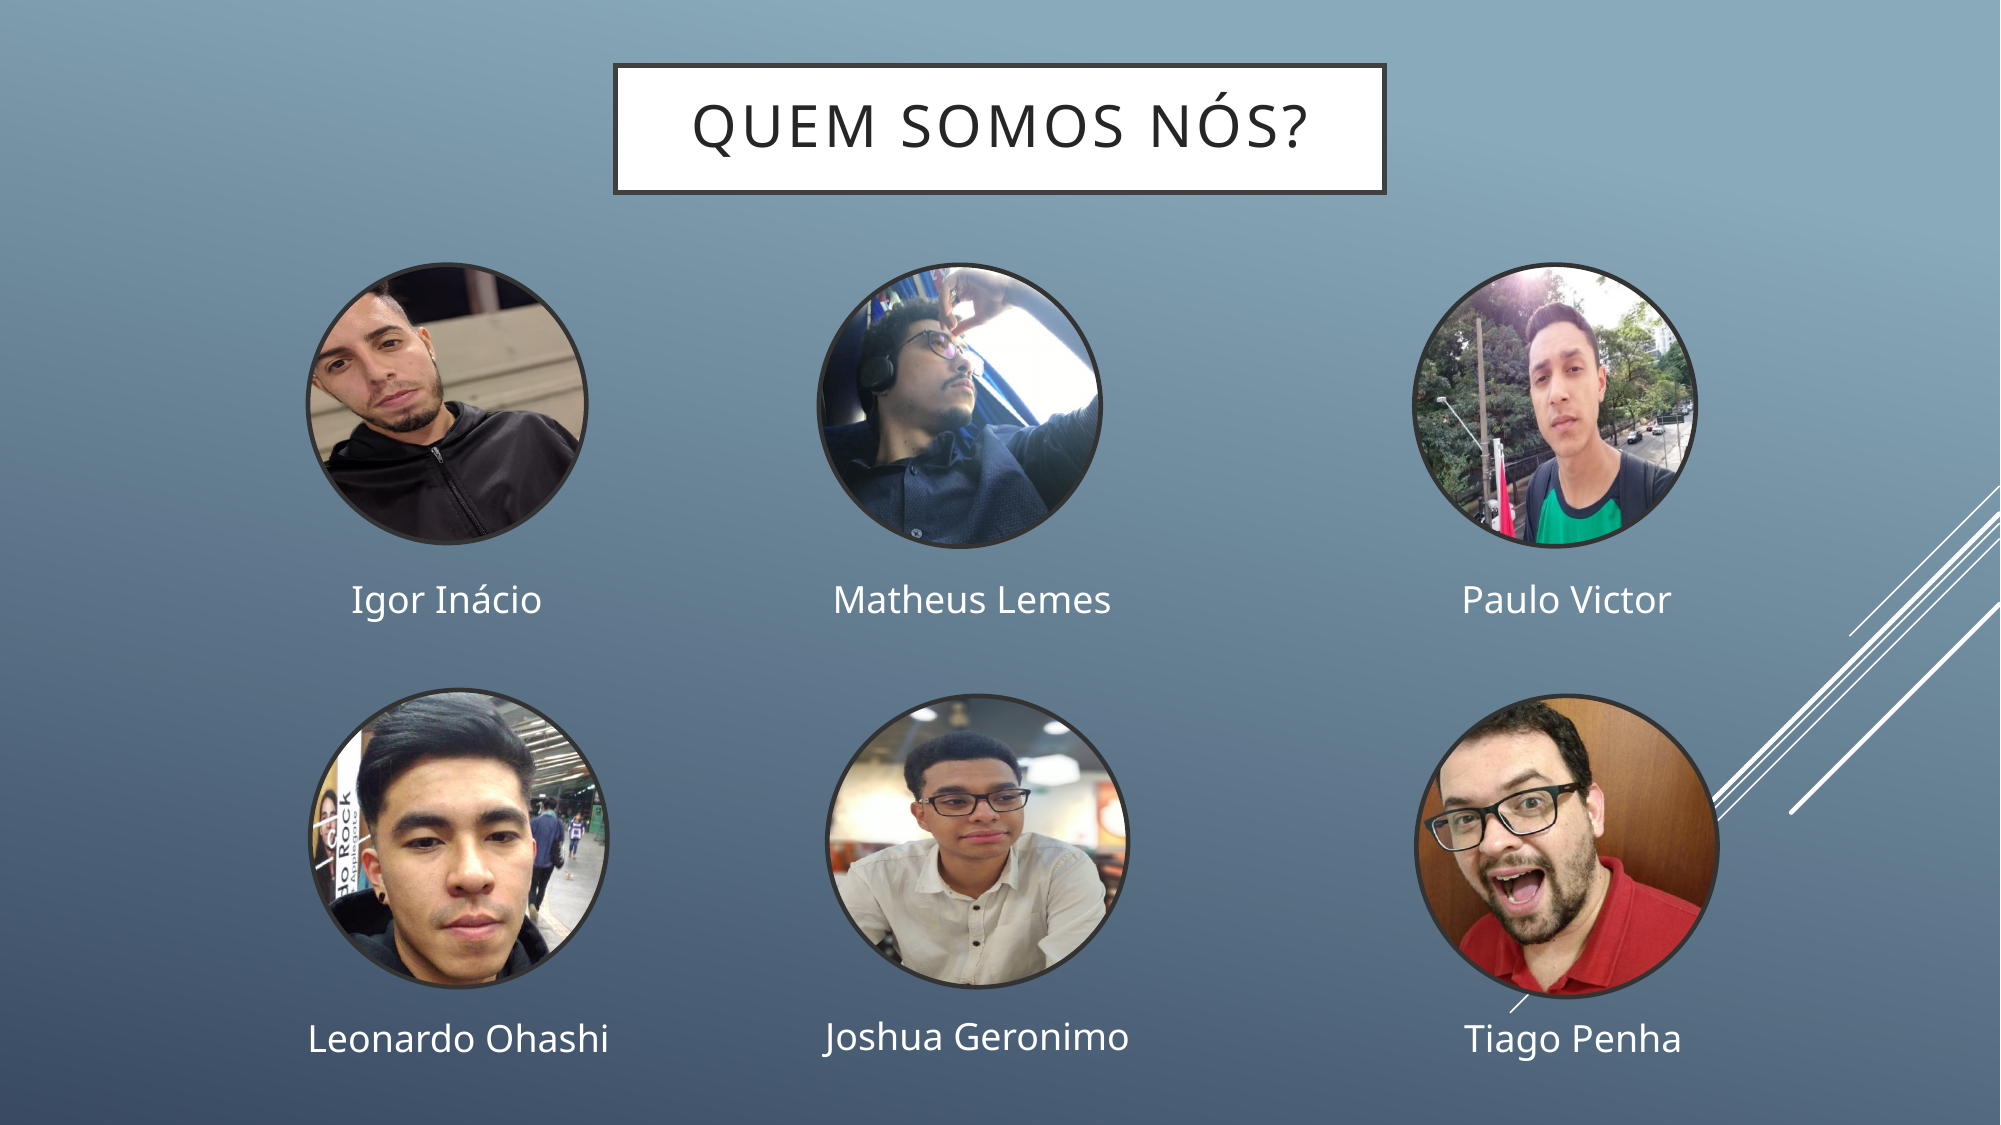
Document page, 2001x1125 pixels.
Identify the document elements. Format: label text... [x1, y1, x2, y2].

picture [826, 695, 1129, 988]
picture [1416, 695, 1718, 998]
text_box Igor Inácio [336, 568, 558, 629]
picture [307, 264, 587, 544]
picture [818, 264, 1101, 547]
text_box Matheus Lemes [817, 568, 1127, 629]
picture [1414, 264, 1697, 547]
picture [309, 689, 608, 988]
text_box Quem Somos nós? [615, 65, 1385, 193]
text_box Tiago Penha [1449, 1007, 1698, 1067]
text_box Paulo Victor [1446, 568, 1688, 629]
text_box Joshua Geronimo [810, 1005, 1146, 1066]
text_box Leonardo Ohashi [292, 1007, 626, 1067]
